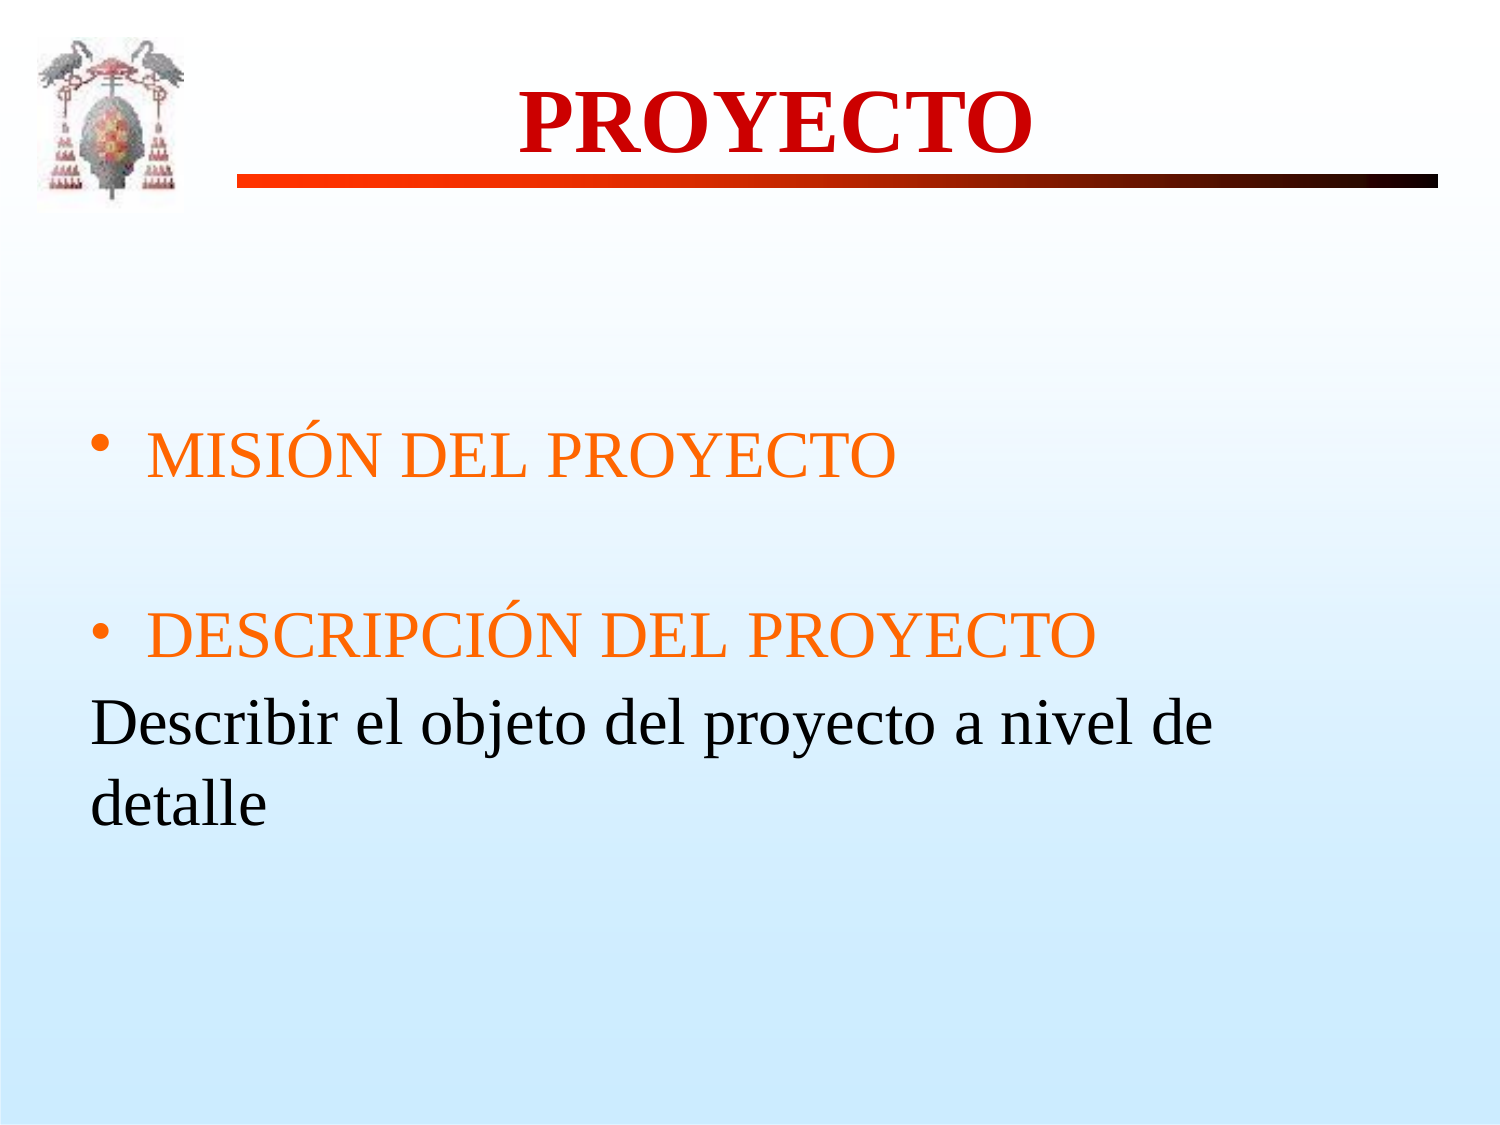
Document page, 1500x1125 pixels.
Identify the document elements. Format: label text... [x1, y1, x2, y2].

text_box MISIÓN DEL PROYECTO DESCRIPCIÓN DEL PROYECTO Describir el objeto del proyecto a nivel de detalle [87, 408, 1408, 839]
picture [0, 0, 1500, 1125]
title PROYECTO [516, 58, 1041, 249]
